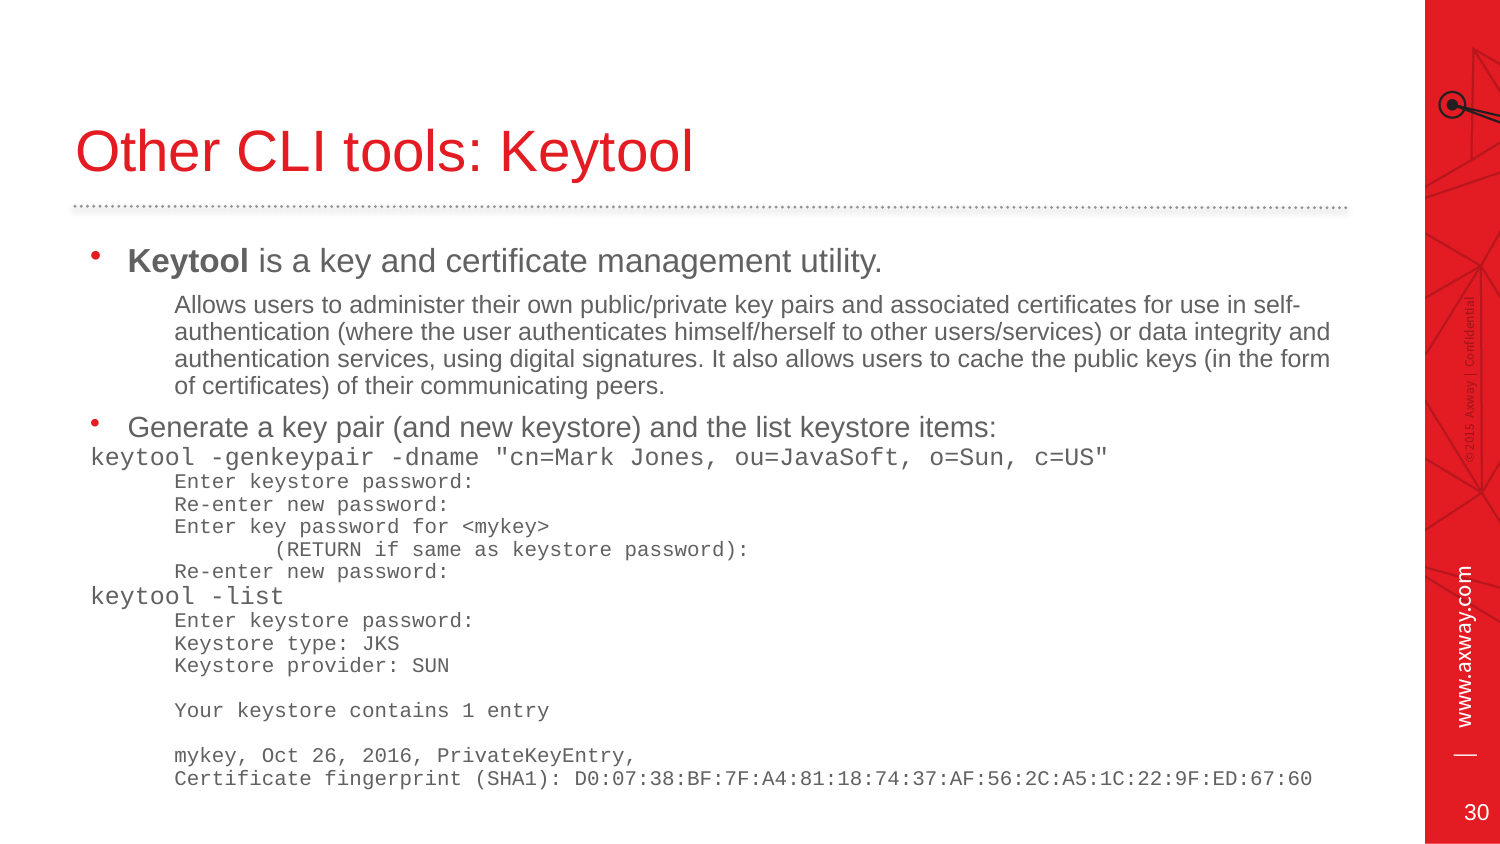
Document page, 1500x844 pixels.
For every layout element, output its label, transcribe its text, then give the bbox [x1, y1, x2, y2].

slide_number 30 [1423, 773, 1500, 844]
list Keytool is a key and certificate management utility. Allows users to administer their own public/private key pairs and associated certificates for use in self-authentication (where the user authenticates himself/herself to other users/services) or data integrity and authentication services, using digital signatures. It also allows users to cache the public keys (in the form of certificates) of their communicating peers. Generate a key pair (and new keystore) and the list keystore items: keytool -genkeypair -dname "cn=Mark Jones, ou=JavaSoft, o=Sun, c=US" Enter keystore password: Re-enter new password: Enter key password for <mykey> (RETURN if same as keystore password): Re-enter new password: keytool -list Enter keystore password: Keystore type: JKS Keystore provider: SUN Your keystore contains 1 entry mykey, Oct 26, 2016, PrivateKeyEntry, Certificate fingerprint (SHA1): D0:07:38:BF:7F:A4:81:18:74:37:AF:56:2C:A5:1C:22:9F:ED:67:60 [74, 236, 1353, 794]
picture [1425, 0, 1500, 773]
title Other CLI tools: Keytool [74, 32, 1352, 193]
